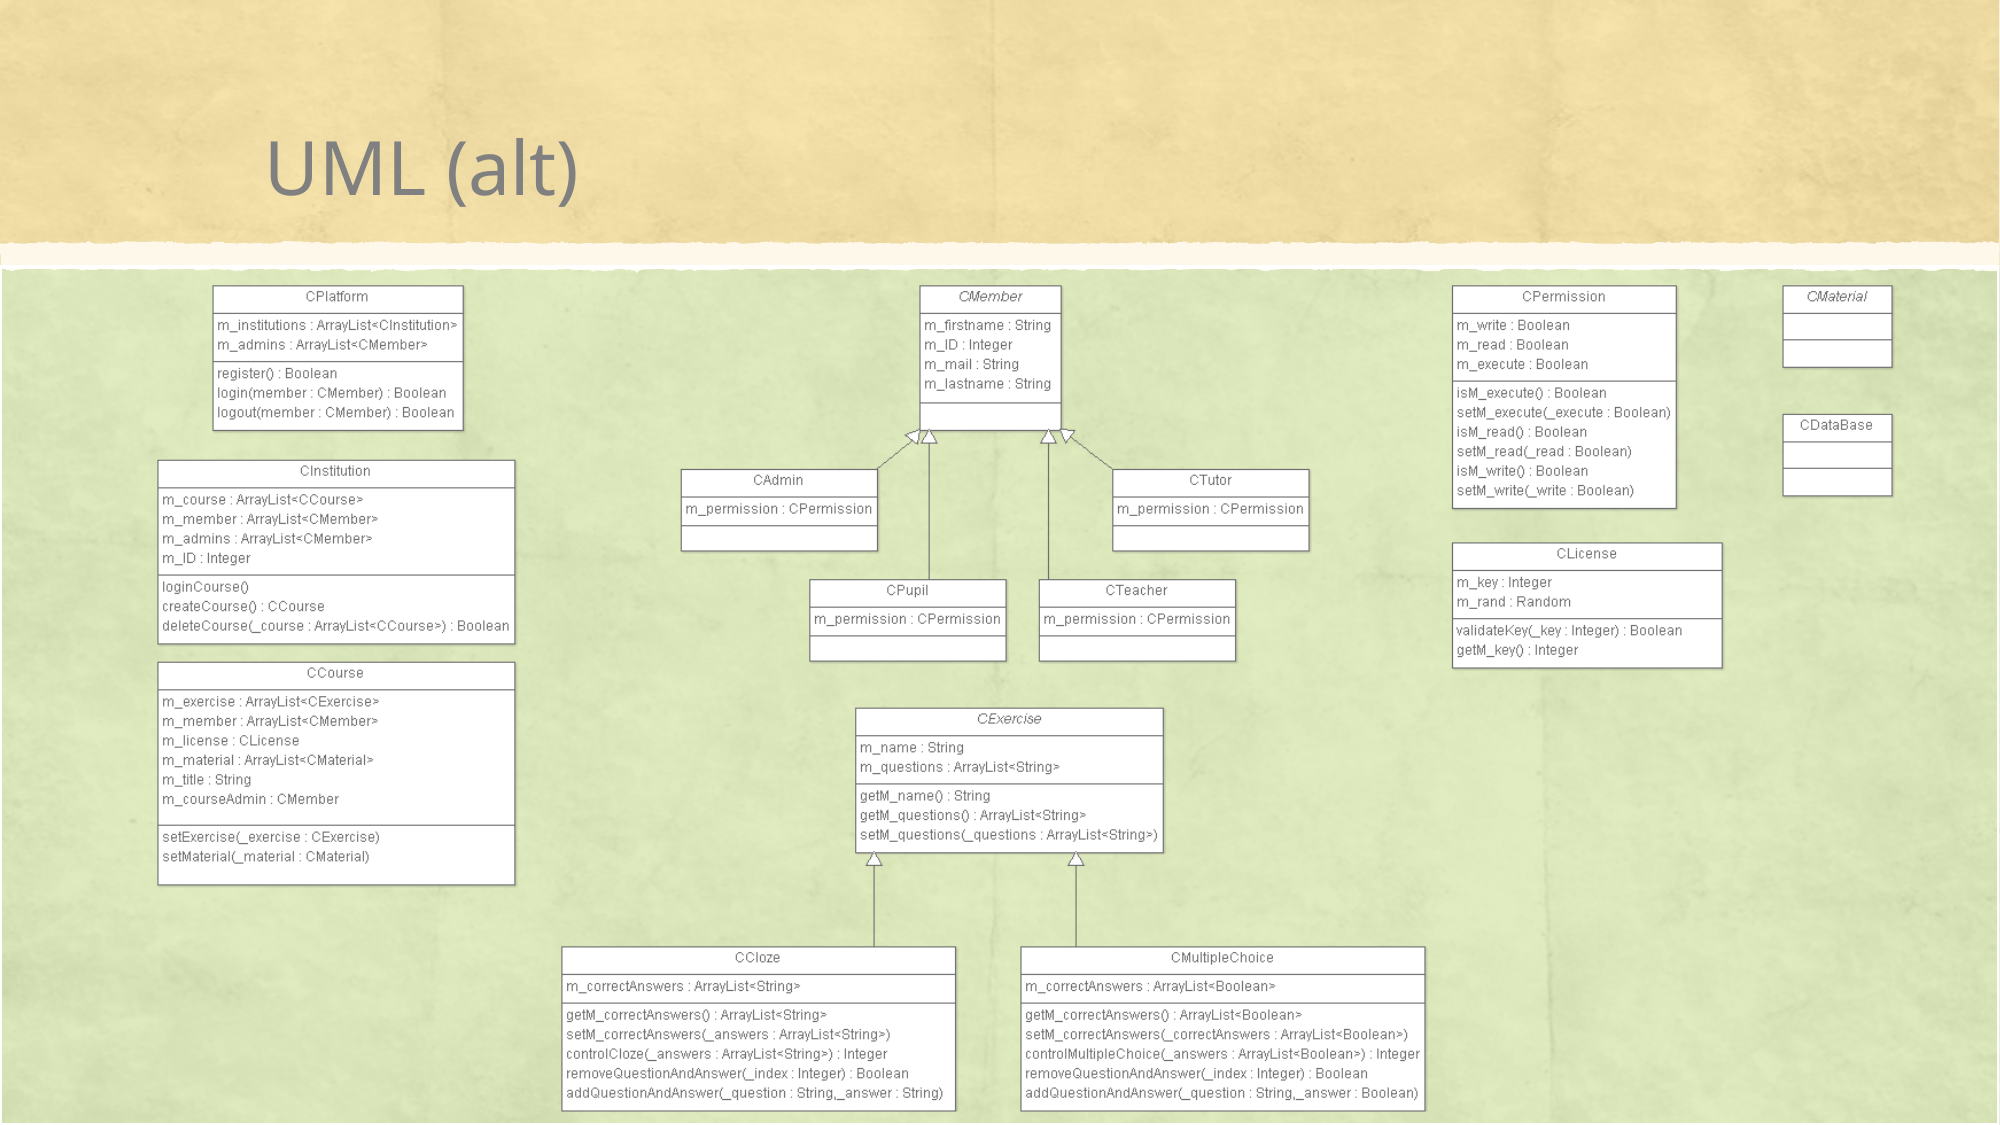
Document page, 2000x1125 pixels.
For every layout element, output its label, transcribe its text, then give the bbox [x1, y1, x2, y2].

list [0, 266, 2000, 1125]
title UML (alt) [249, 31, 1750, 219]
